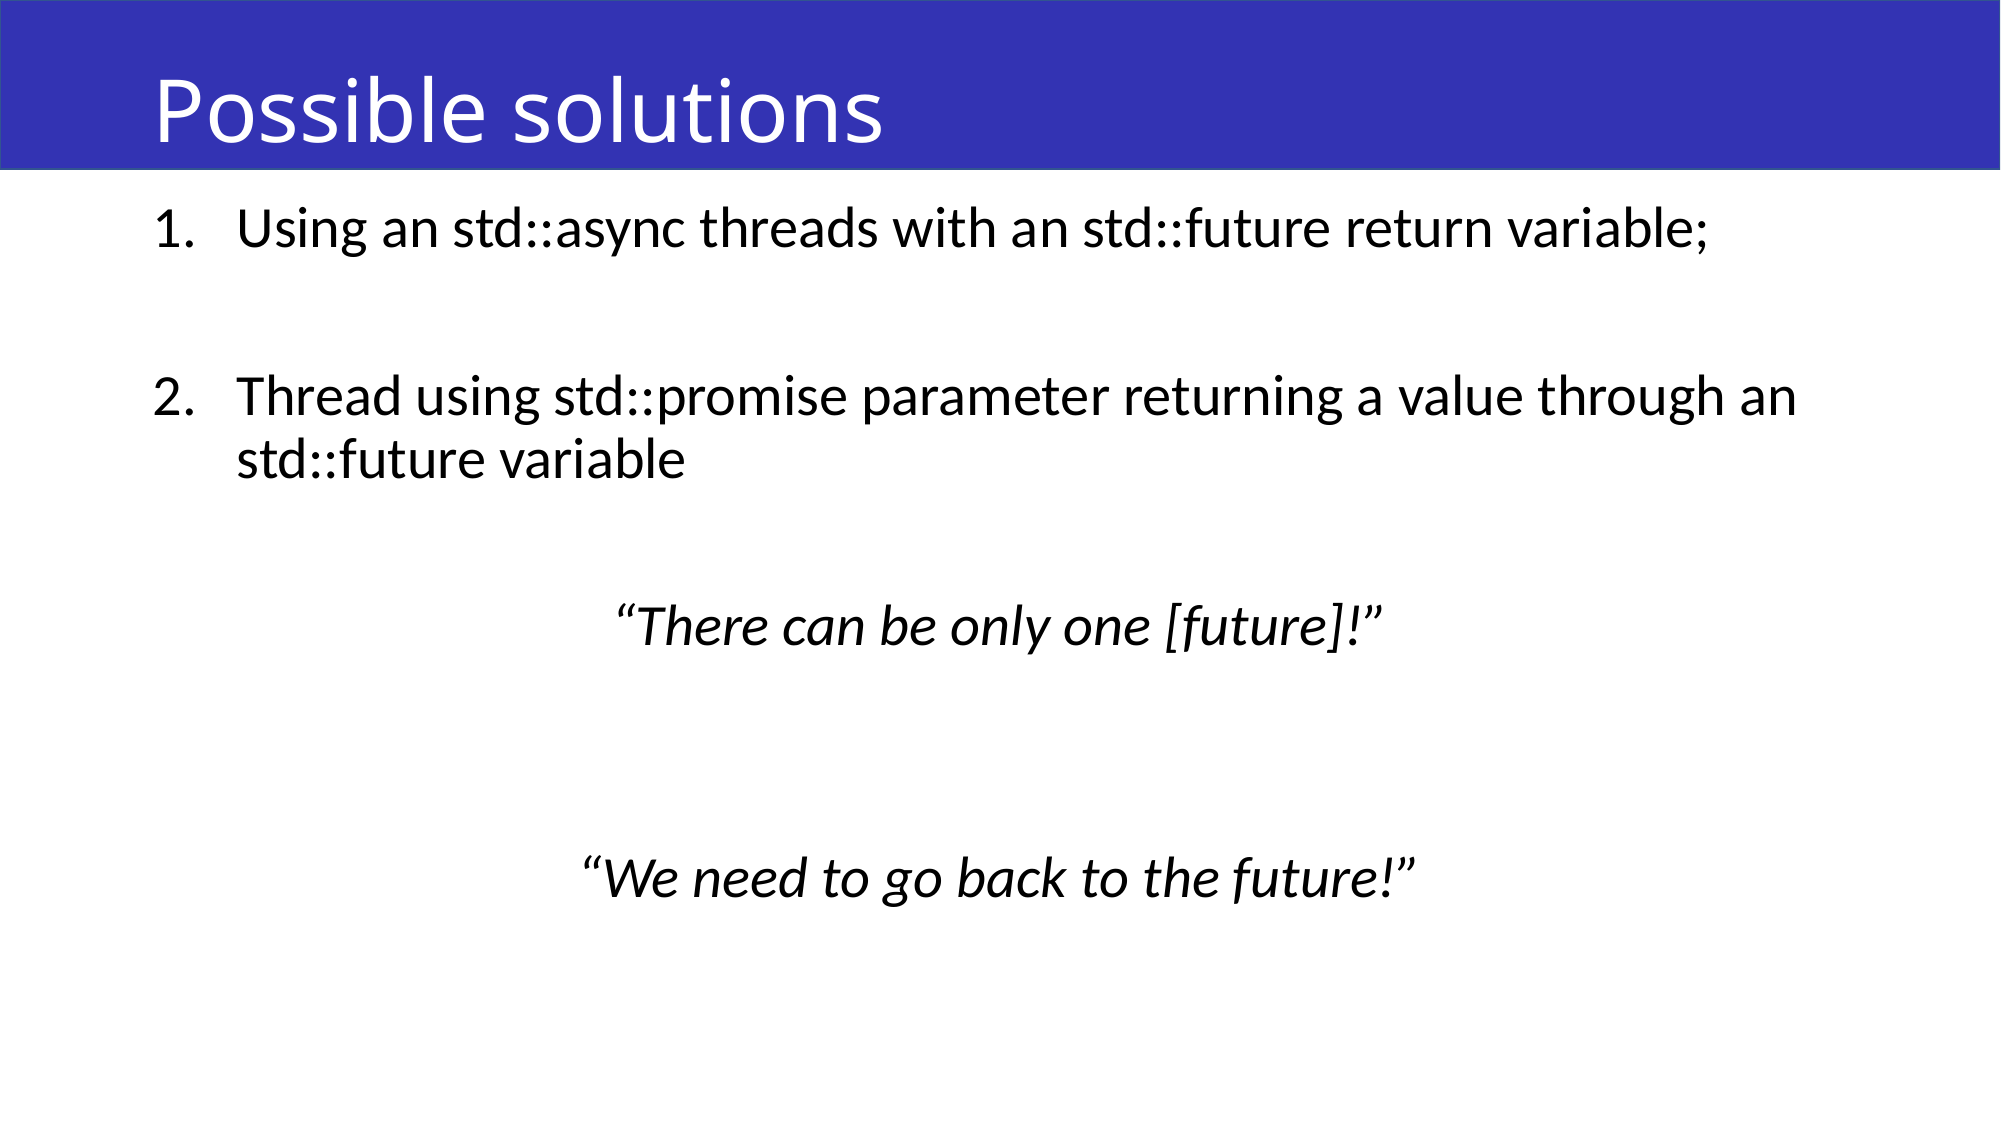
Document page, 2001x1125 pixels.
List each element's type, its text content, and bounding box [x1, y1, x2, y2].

title Possible solutions [137, 59, 1863, 170]
list Using an std::async threads with an std::future return variable; Thread using std::promise parameter returning a value through an std::future variable “There can be only one [future]!” “We need to go back to the future!” [137, 189, 1863, 1014]
